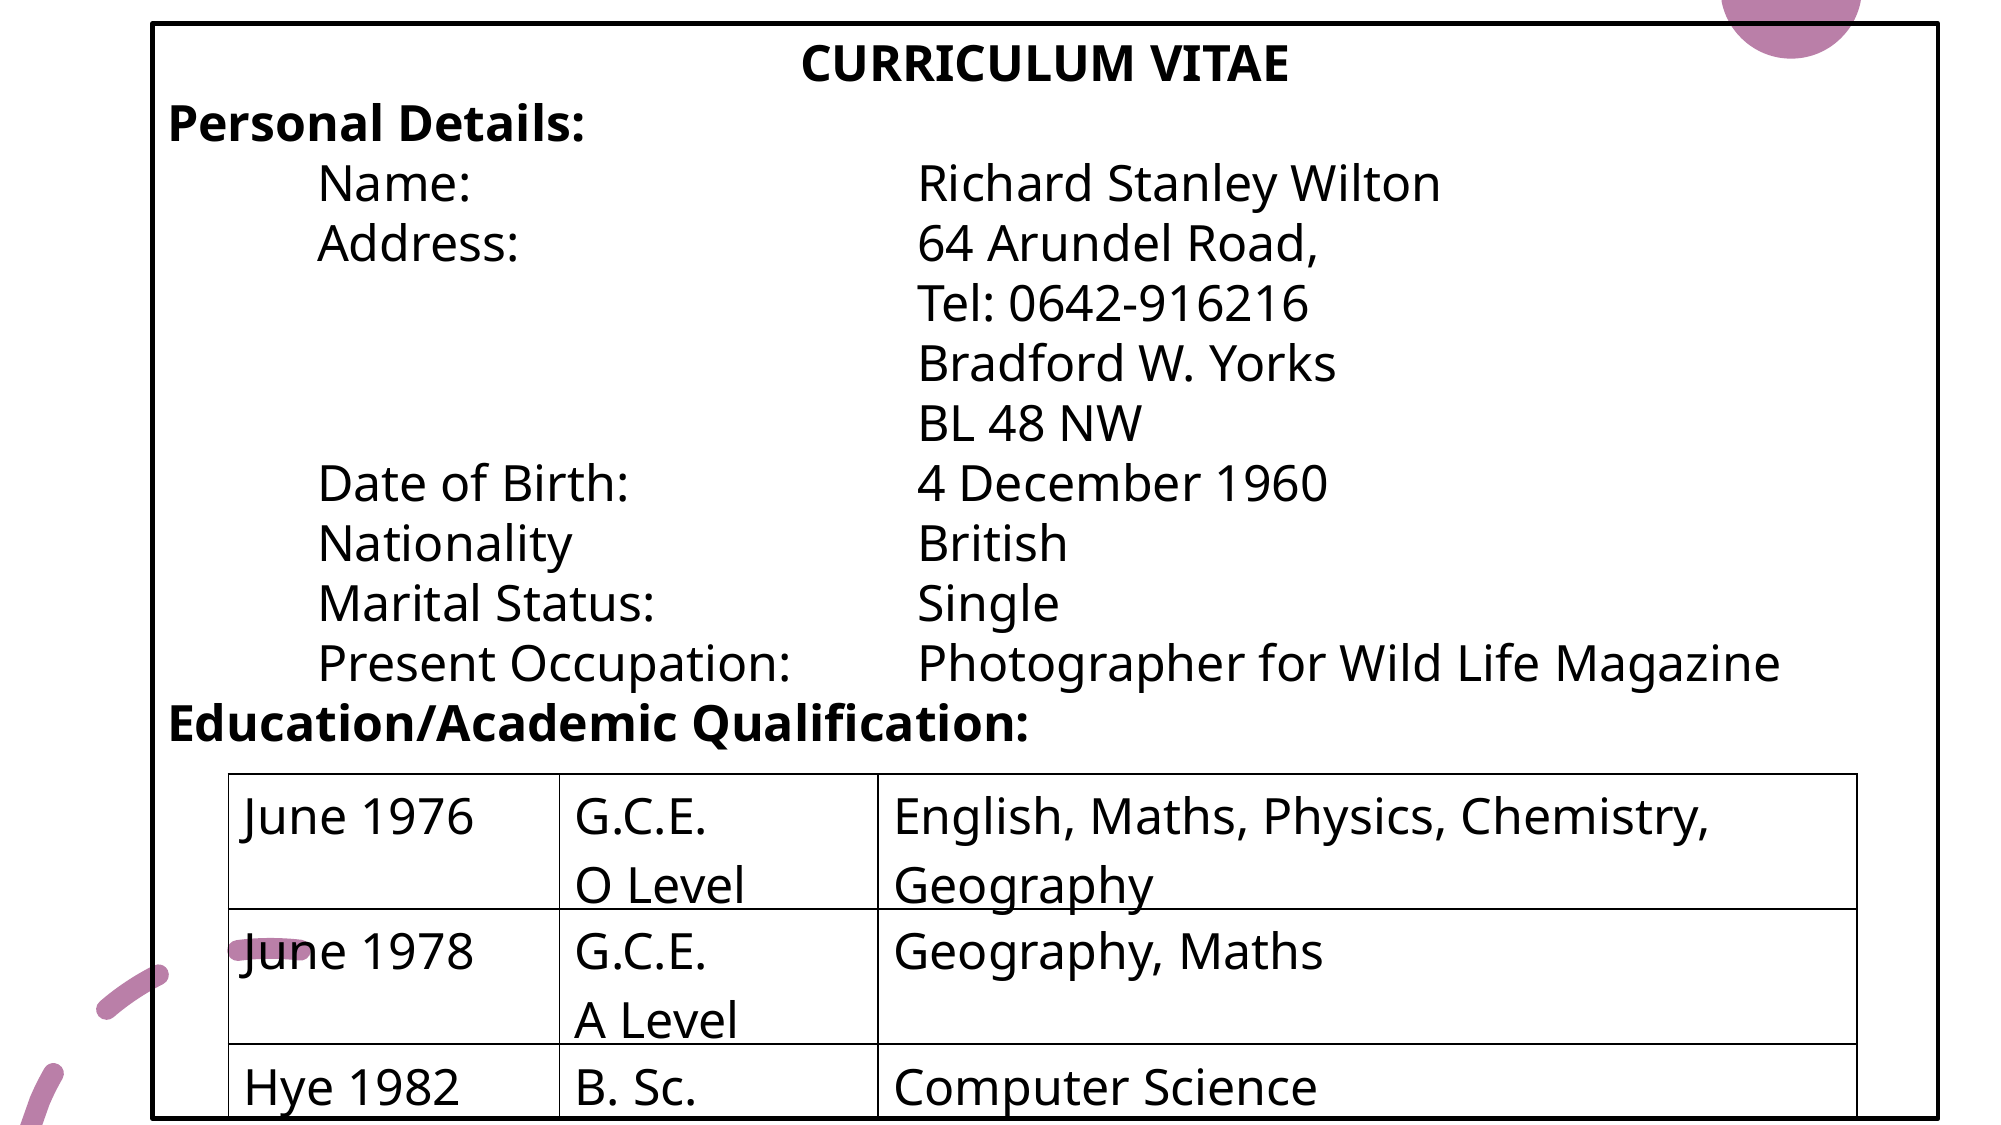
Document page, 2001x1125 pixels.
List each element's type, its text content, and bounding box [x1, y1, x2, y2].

table_cell B. Sc. [560, 1045, 877, 1118]
text_box CURRICULUM VITAE Personal Details: Name: Richard Stanley Wilton Address: 64 Arundel Road, Tel: 0642-916216 Bradford W. Yorks BL 48 NW Date of Birth: 4 December 1960 Nationality British Marital Status: Single Present Occupation: Photographer for Wild Life Magazine Education/Academic Qualification: [152, 23, 1938, 1119]
table_cell Hye 1982 [229, 1045, 559, 1118]
table_header English, Maths, Physics, Chemistry, Geography [879, 775, 1856, 908]
table_header G.C.E. O Level [560, 775, 877, 908]
table_cell June 1978 [229, 910, 559, 1043]
table_cell Geography, Maths [879, 910, 1856, 1043]
table_cell Computer Science [879, 1045, 1856, 1118]
table_cell G.C.E. A Level [560, 910, 877, 1043]
table_header June 1976 [229, 775, 559, 908]
